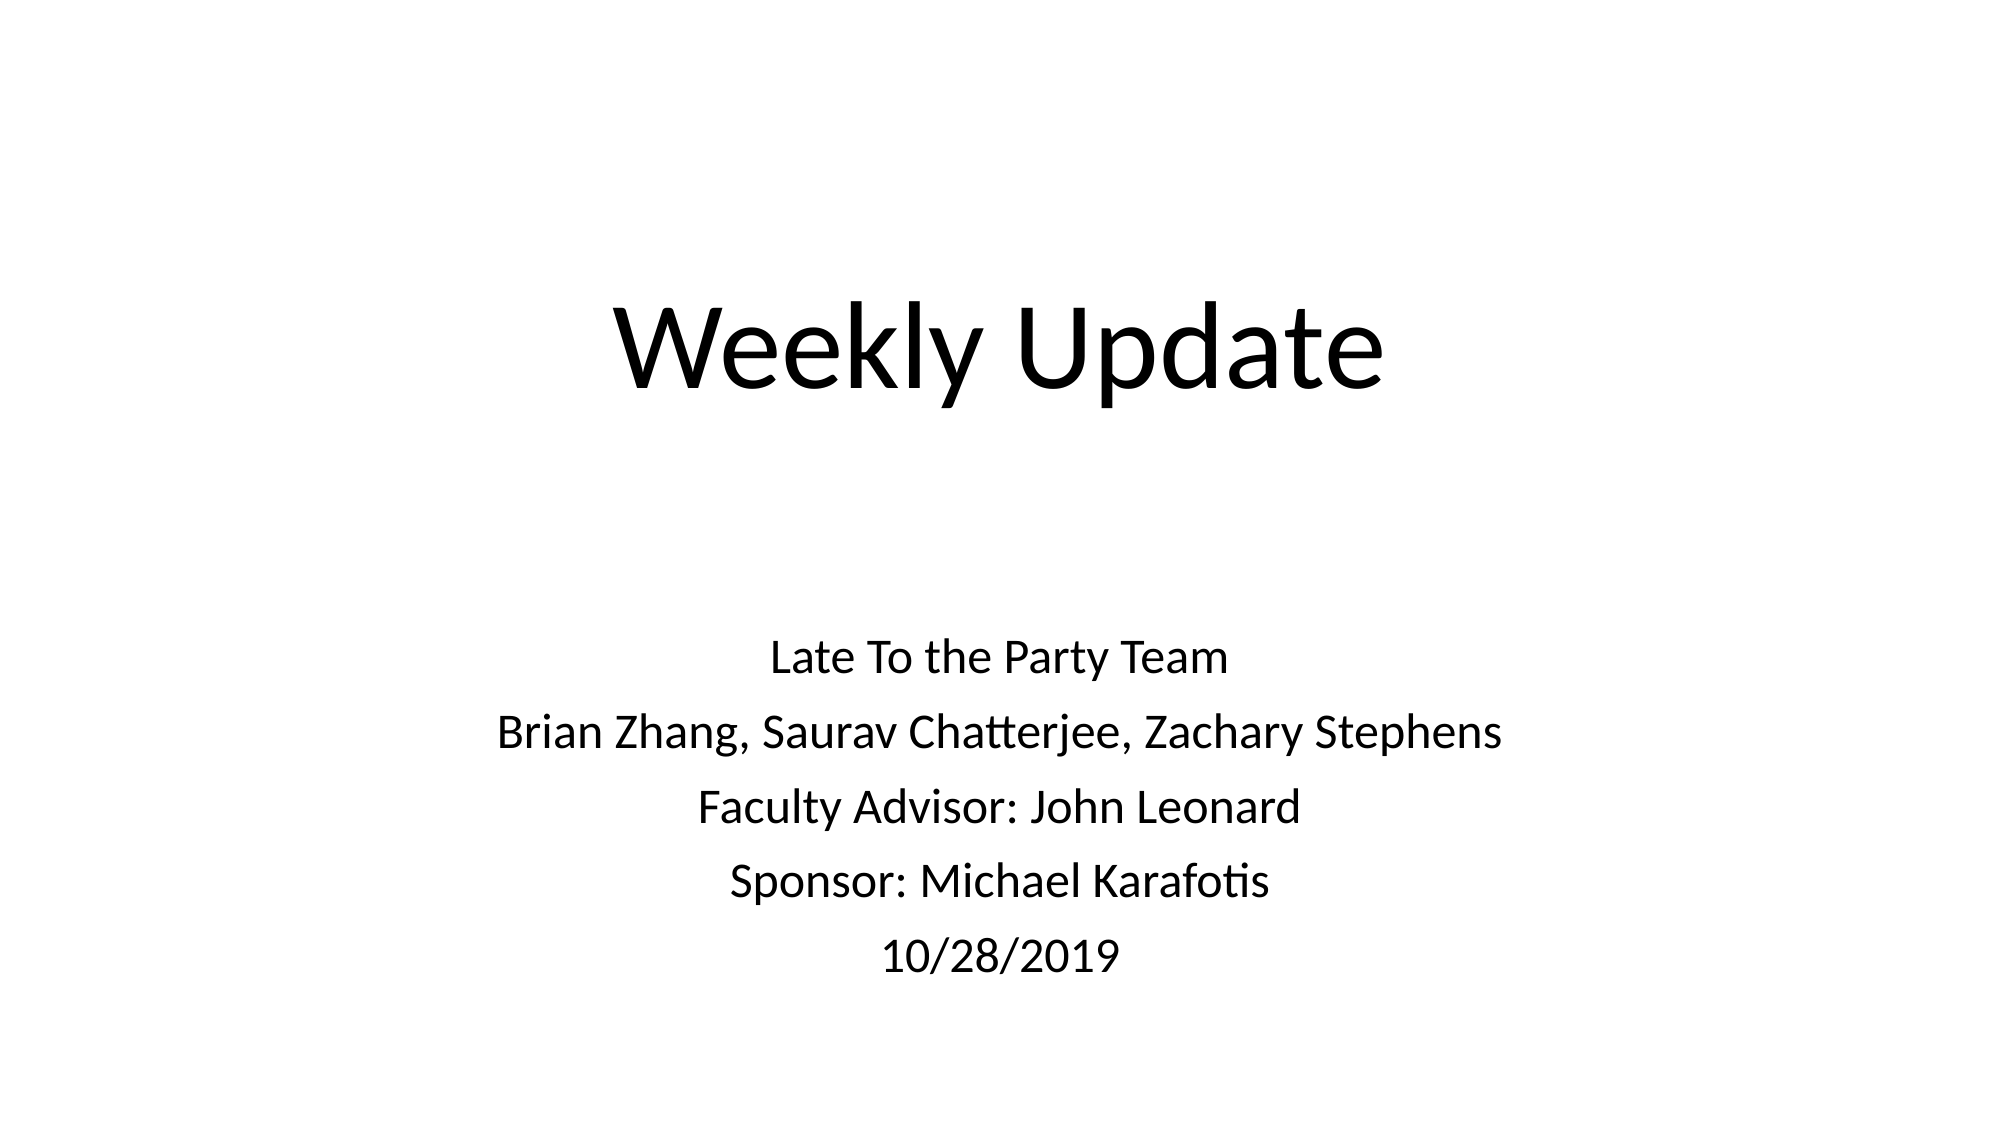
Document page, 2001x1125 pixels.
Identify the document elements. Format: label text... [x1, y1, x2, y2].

subtitle Late To the Party Team Brian Zhang, Saurav Chatterjee, Zachary Stephens Faculty Advisor: John Leonard Sponsor: Michael Karafotis 10/28/2019 [249, 622, 1750, 1028]
title Weekly Update [249, 31, 1750, 424]
